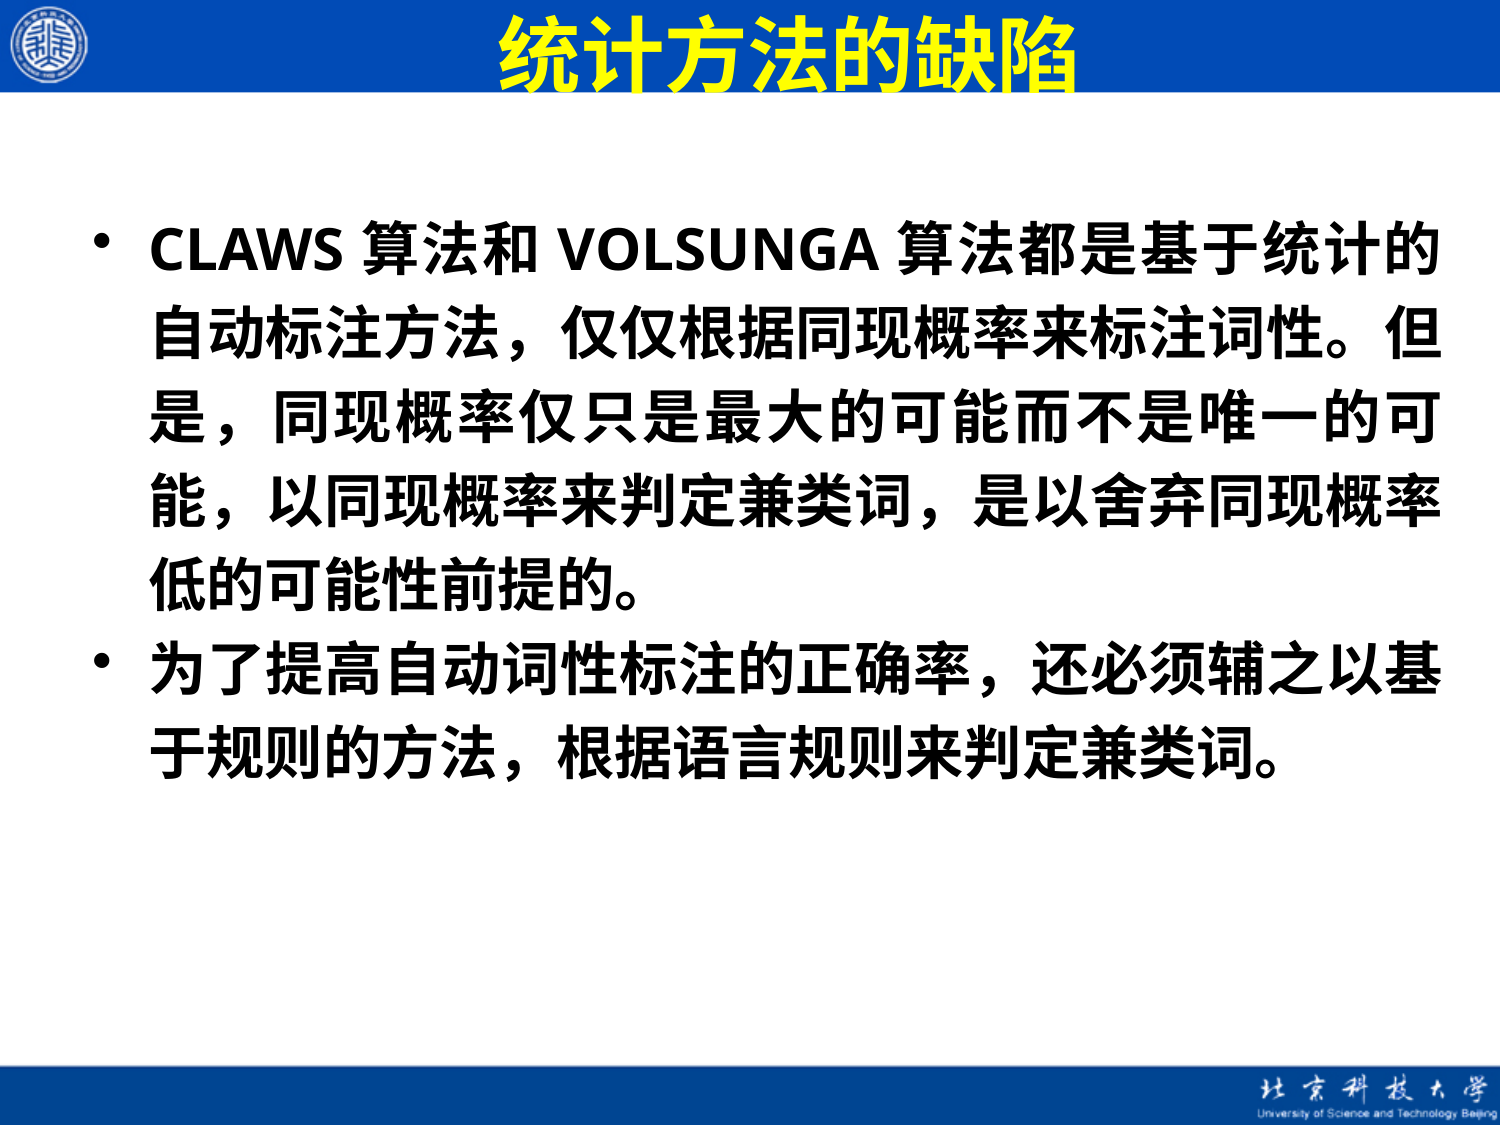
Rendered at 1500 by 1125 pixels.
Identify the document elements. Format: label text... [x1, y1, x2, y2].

slide_number [1174, 1074, 1488, 1113]
title 统计方法的缺陷 [150, 0, 1429, 107]
picture [0, 0, 1500, 1125]
list CLAWS算法和VOLSUNGA算法都是基于统计的自动标注方法，仅仅根据同现概率来标注词性。但是，同现概率仅只是最大的可能而不是唯一的可能，以同现概率来判定兼类词，是以舍弃同现概率低的可能性前提的。 为了提高自动词性标注的正确率，还必须辅之以基于规则的方法，根据语言规则来判定兼类词。 [77, 190, 1458, 837]
